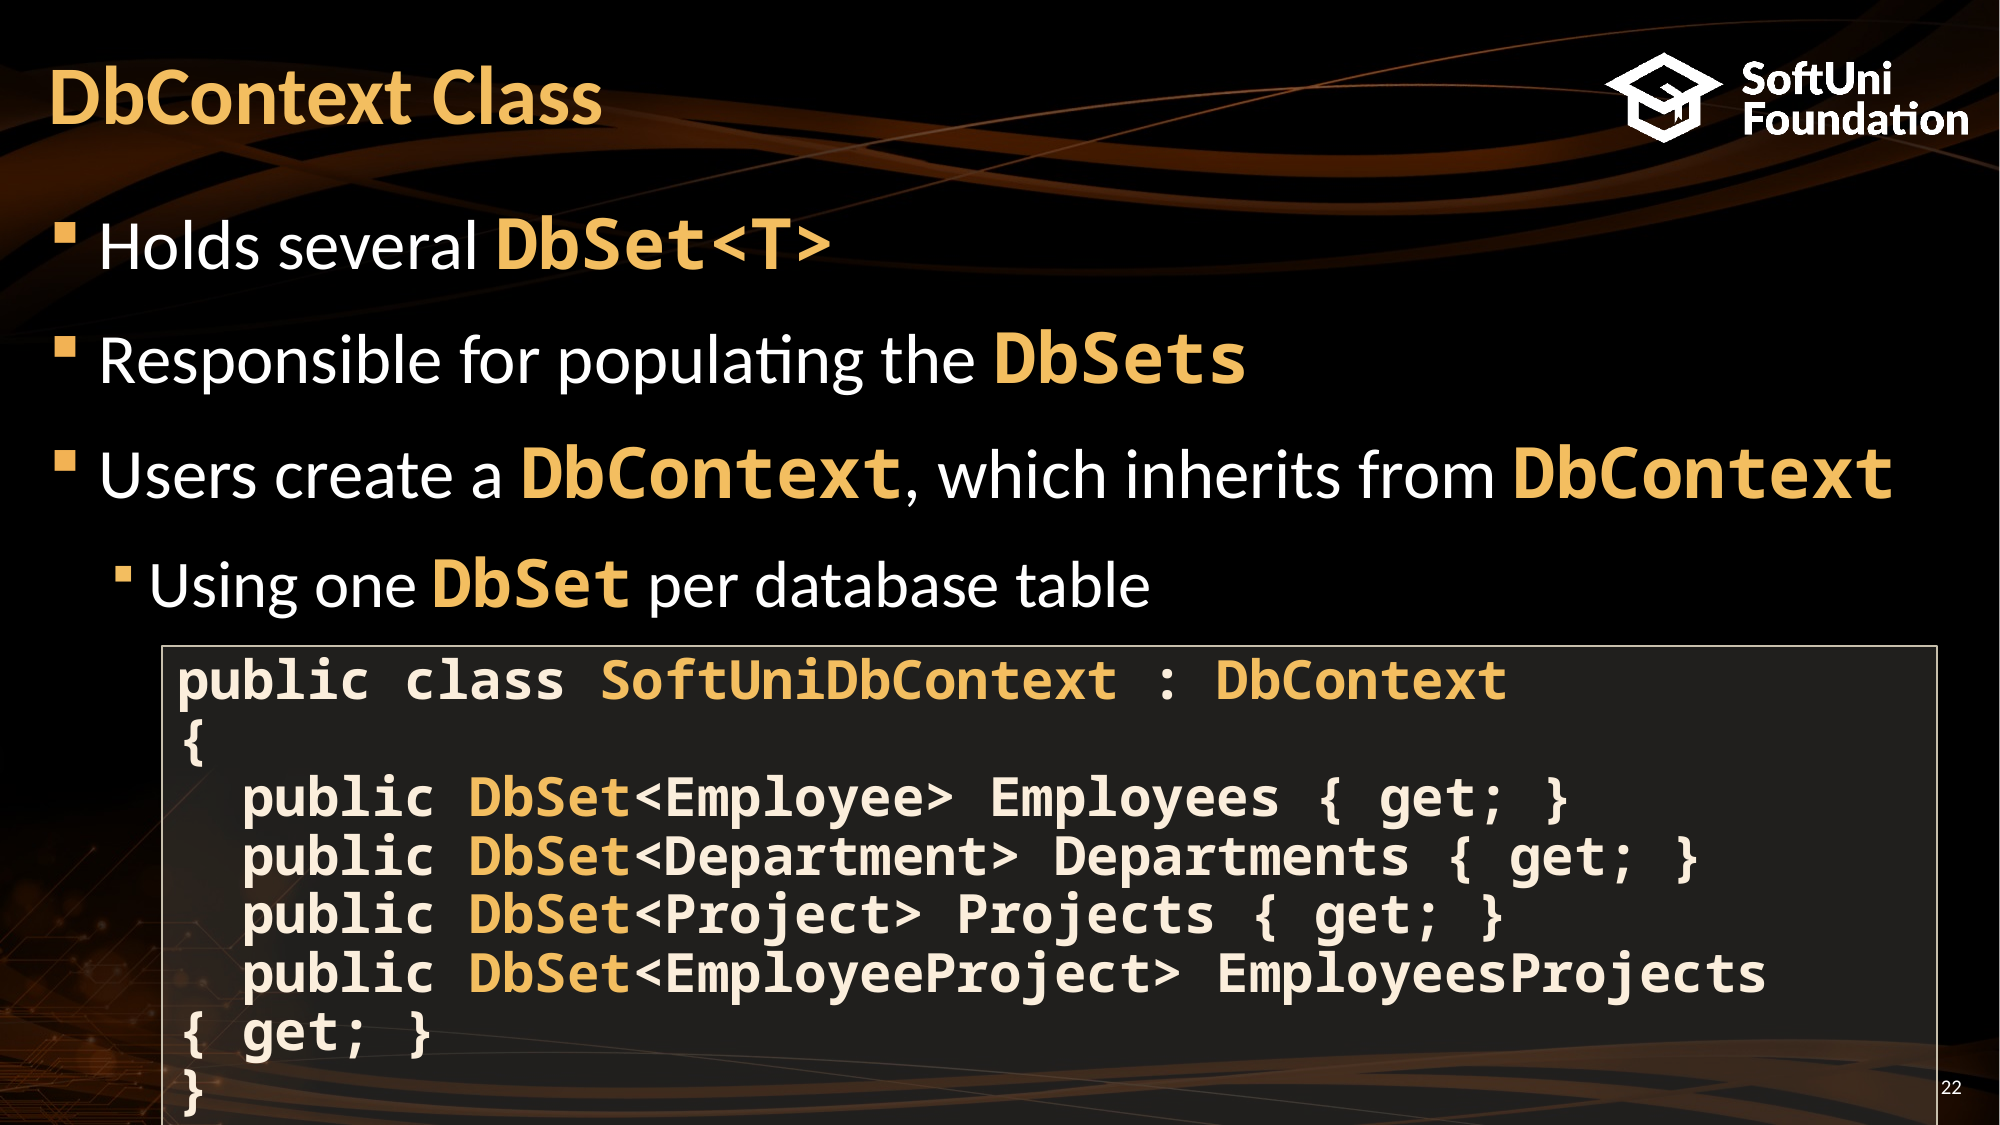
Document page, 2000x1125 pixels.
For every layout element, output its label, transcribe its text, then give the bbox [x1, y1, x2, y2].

list Holds several DbSet<T> Responsible for populating the DbSets Users create a DbContext, which inherits from DbContext Using one DbSet per database table [31, 188, 1968, 1103]
slide_number 22 [1897, 1070, 1968, 1103]
picture [0, 0, 2000, 1125]
text_box public class SoftUniDbContext : DbContext { public DbSet<Employee> Employees { get; } public DbSet<Department> Departments { get; } public DbSet<Project> Projects { get; } public DbSet<EmployeeProject> EmployeesProjects { get; } } [162, 645, 1938, 1125]
title DbContext Class [30, 6, 1602, 189]
